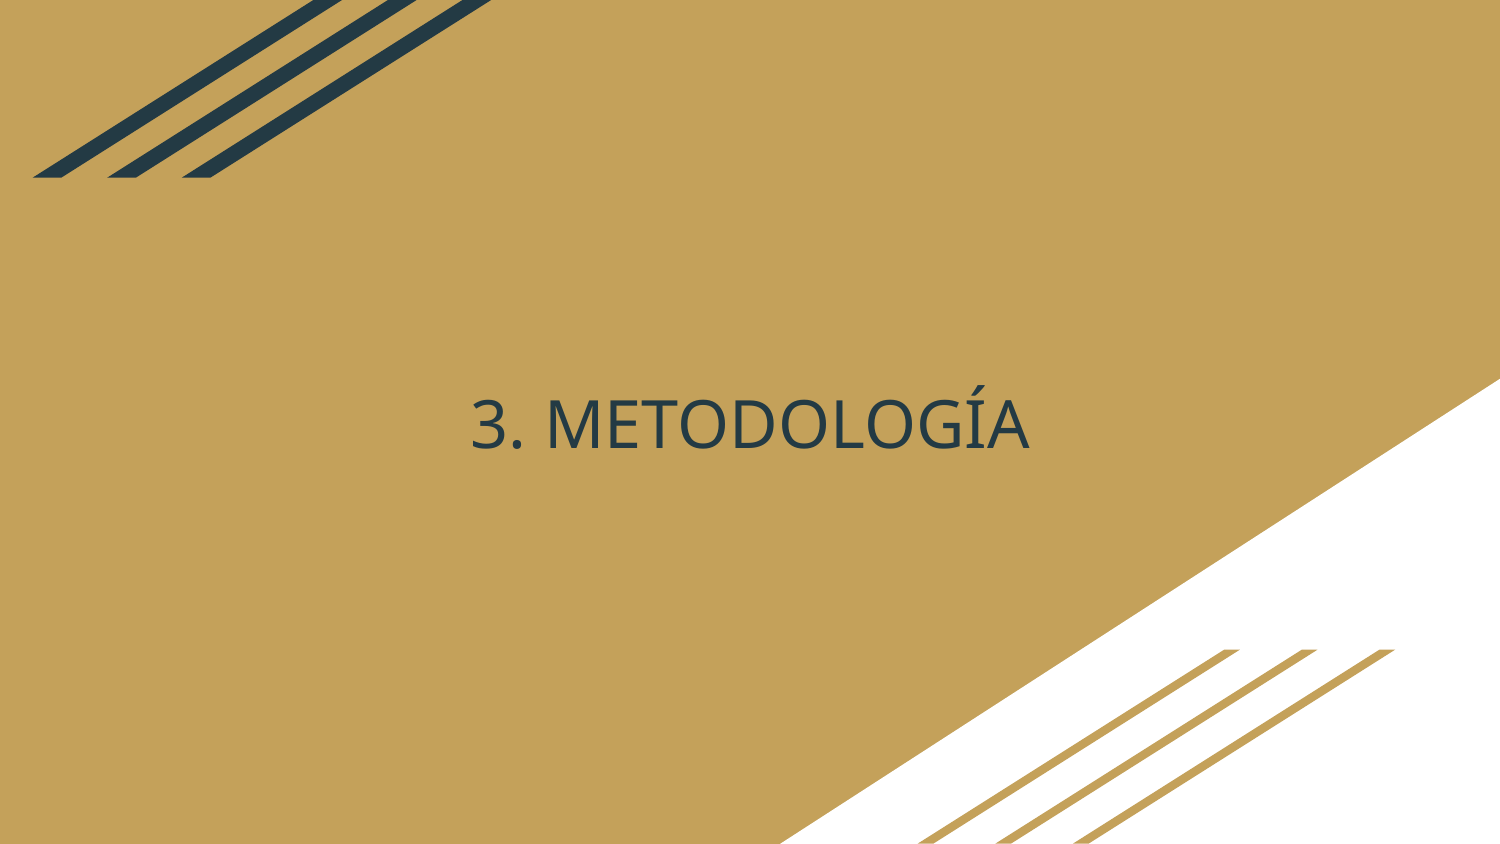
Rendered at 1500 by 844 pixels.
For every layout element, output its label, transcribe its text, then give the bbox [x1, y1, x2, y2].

title 3. METODOLOGÍA [309, 286, 1192, 557]
